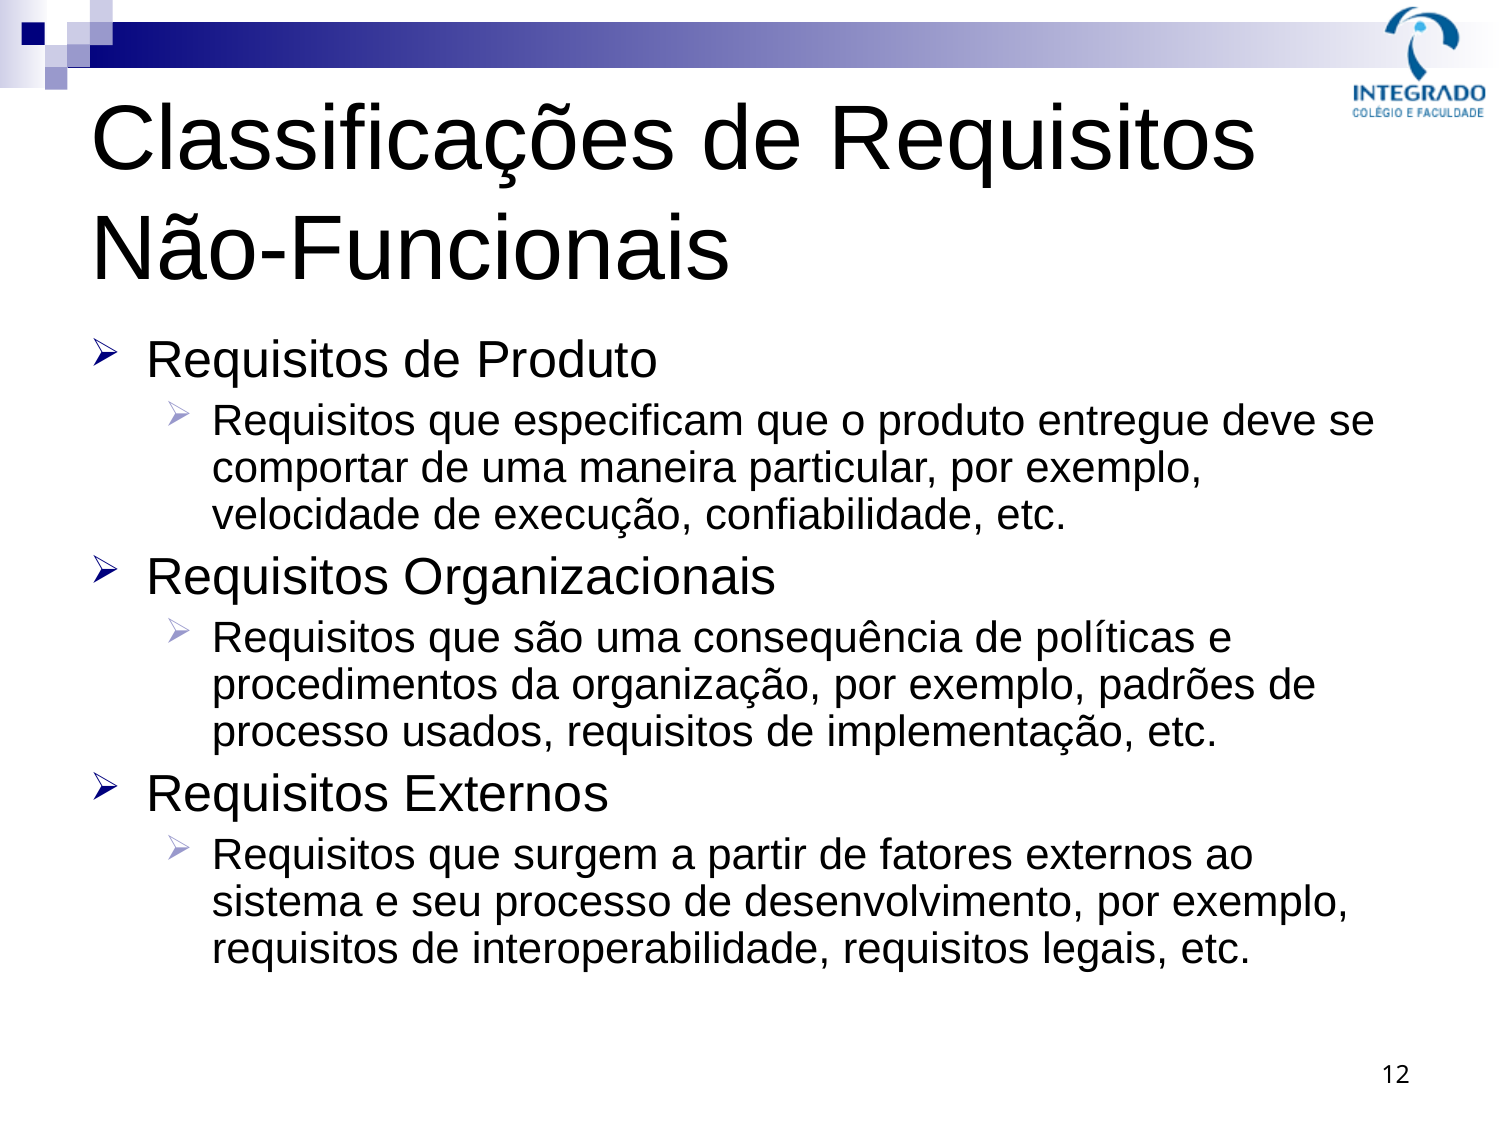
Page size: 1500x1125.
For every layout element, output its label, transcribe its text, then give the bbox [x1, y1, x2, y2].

list Requisitos de Produto Requisitos que especificam que o produto entregue deve se comportar de uma maneira particular, por exemplo, velocidade de execução, confiabilidade, etc. Requisitos Organizacionais Requisitos que são uma consequência de políticas e procedimentos da organização, por exemplo, padrões de processo usados, requisitos de implementação, etc. Requisitos Externos Requisitos que surgem a partir de fatores externos ao sistema e seu processo de desenvolvimento, por exemplo, requisitos de interoperabilidade, requisitos legais, etc. [75, 324, 1425, 1059]
title Classificações de Requisitos Não-Funcionais [75, 75, 1425, 300]
slide_number 12 [1074, 1024, 1426, 1101]
picture [1343, 0, 1500, 127]
